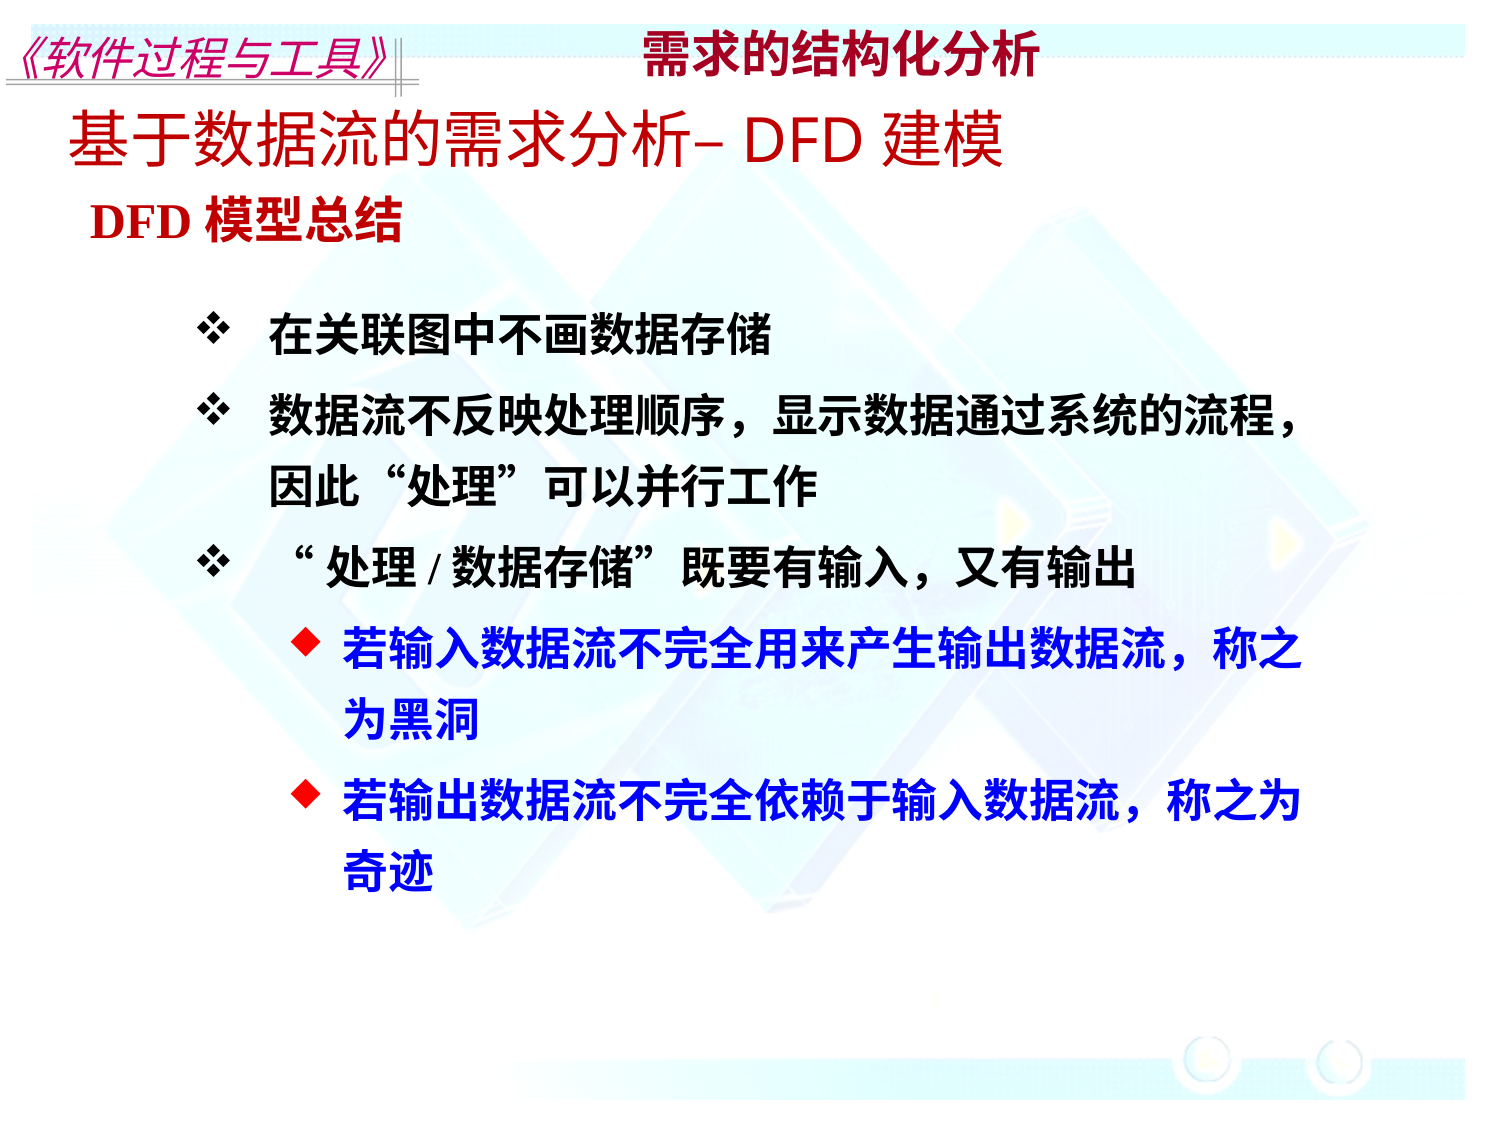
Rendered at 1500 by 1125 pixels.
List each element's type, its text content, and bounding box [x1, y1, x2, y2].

text_box 在关联图中不画数据存储 数据流不反映处理顺序，显示数据通过系统的流程， 因此“处理”可以并行工作 “处理/数据存储”既要有输入，又有输出 若输入数据流不完全用来产生输出数据流，称之为黑洞 若输出数据流不完全依赖于输入数据流，称之为奇迹 [178, 282, 1360, 960]
text_box 基于数据流的需求分析–DFD建模 [53, 89, 1405, 185]
text_box 需求的结构化分析 [389, 15, 1294, 89]
text_box DFD模型总结 [74, 160, 1339, 276]
